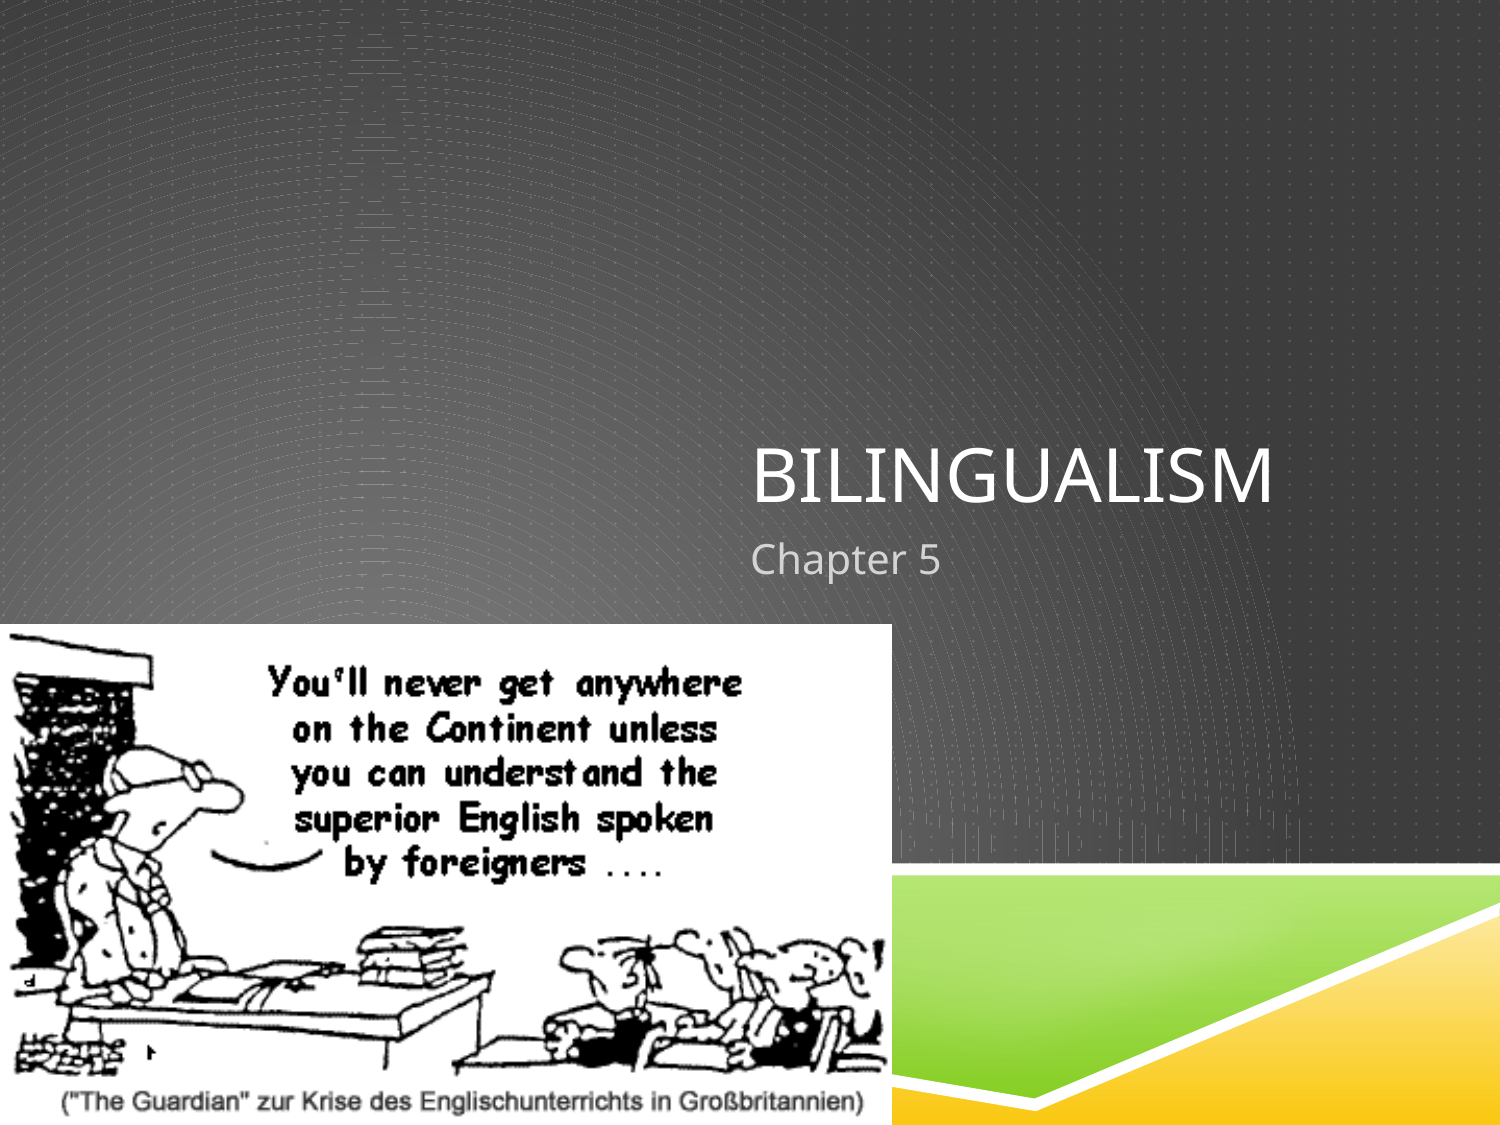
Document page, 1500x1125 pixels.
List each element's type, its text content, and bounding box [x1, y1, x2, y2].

picture [0, 624, 892, 1125]
subtitle Chapter 5 [750, 525, 1388, 825]
title Bilingualism [750, 275, 1388, 525]
